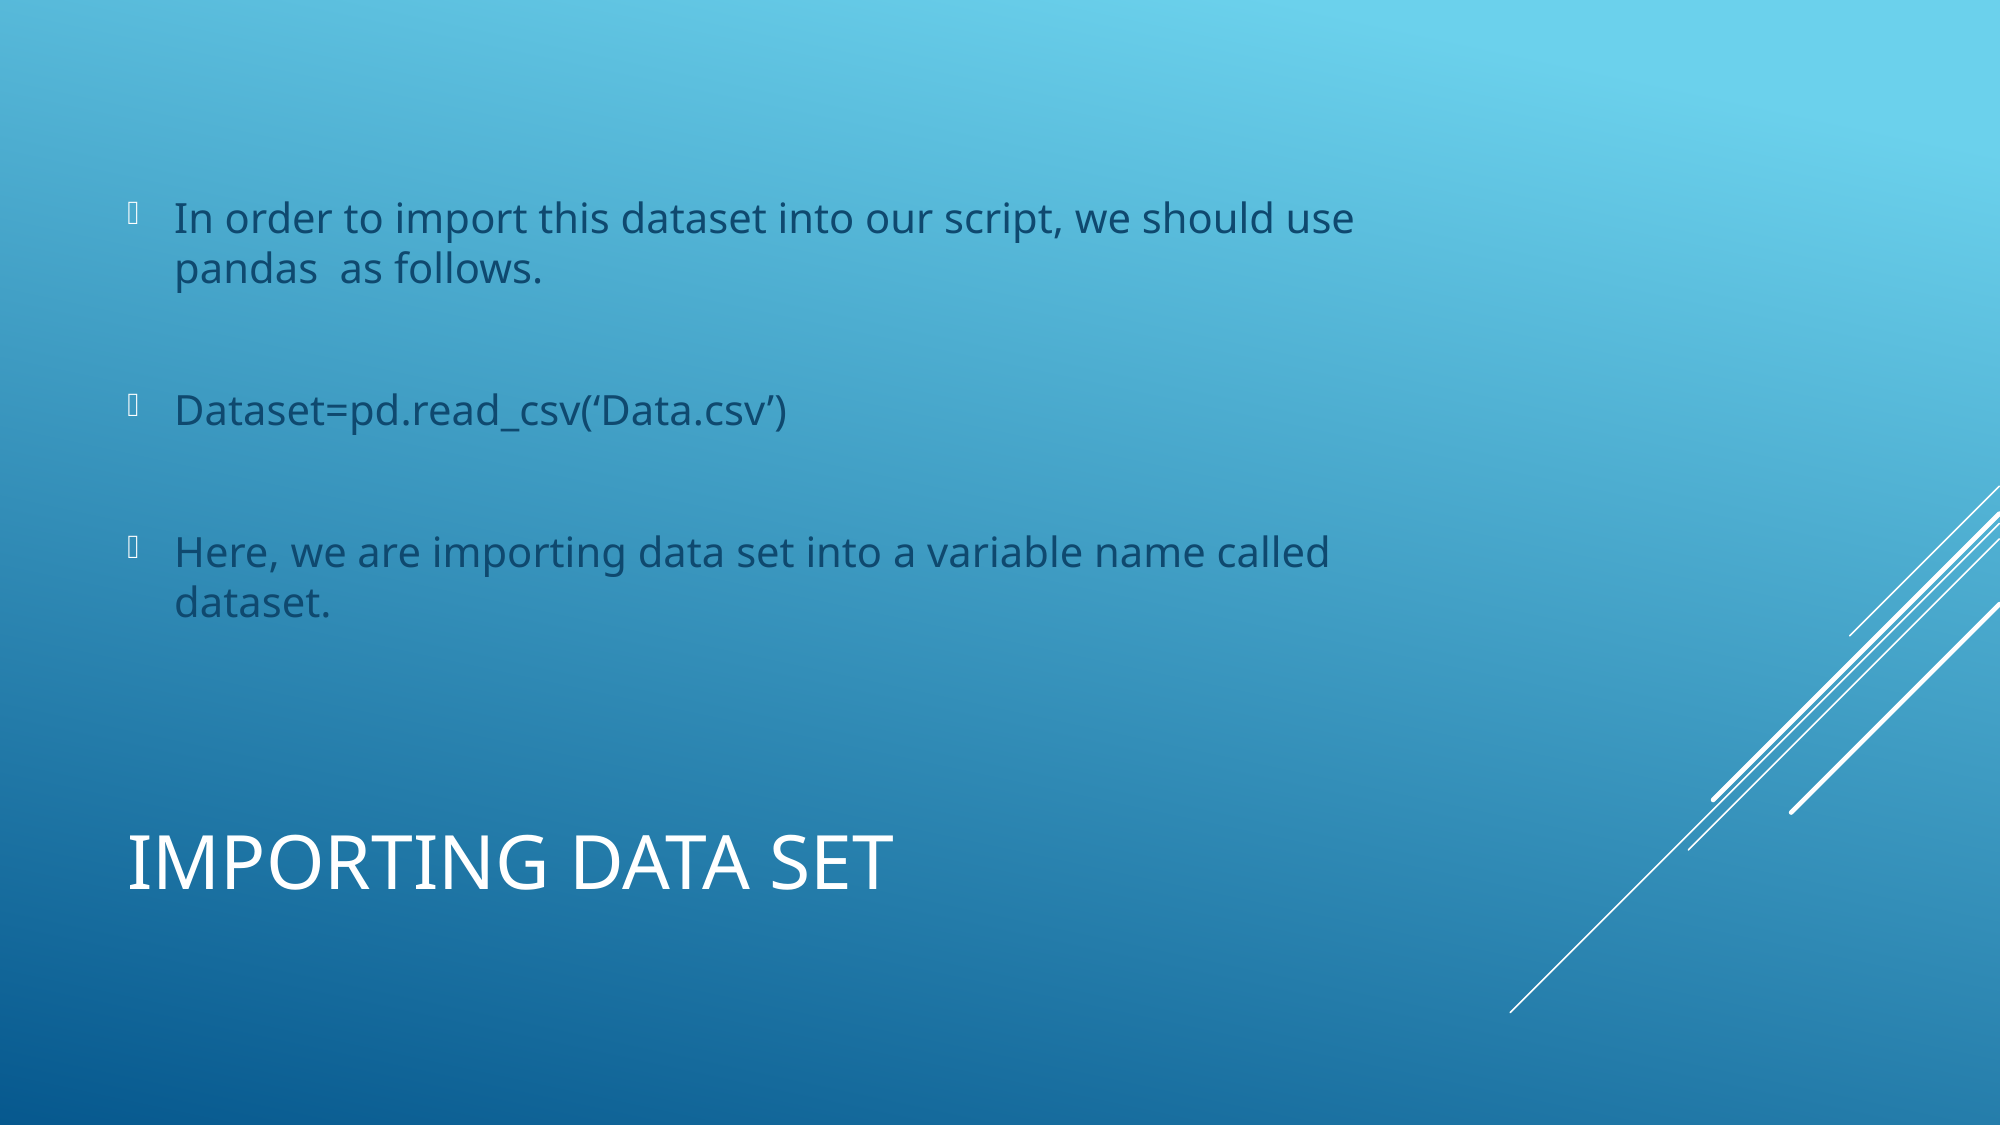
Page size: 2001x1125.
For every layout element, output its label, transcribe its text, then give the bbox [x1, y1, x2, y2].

list In order to import this dataset into our script, we should use pandas as follows. Dataset=pd.read_csv(‘Data.csv’) Here, we are importing data set into a variable name called dataset. [112, 112, 1513, 706]
title Importing Data Set [112, 736, 1513, 984]
